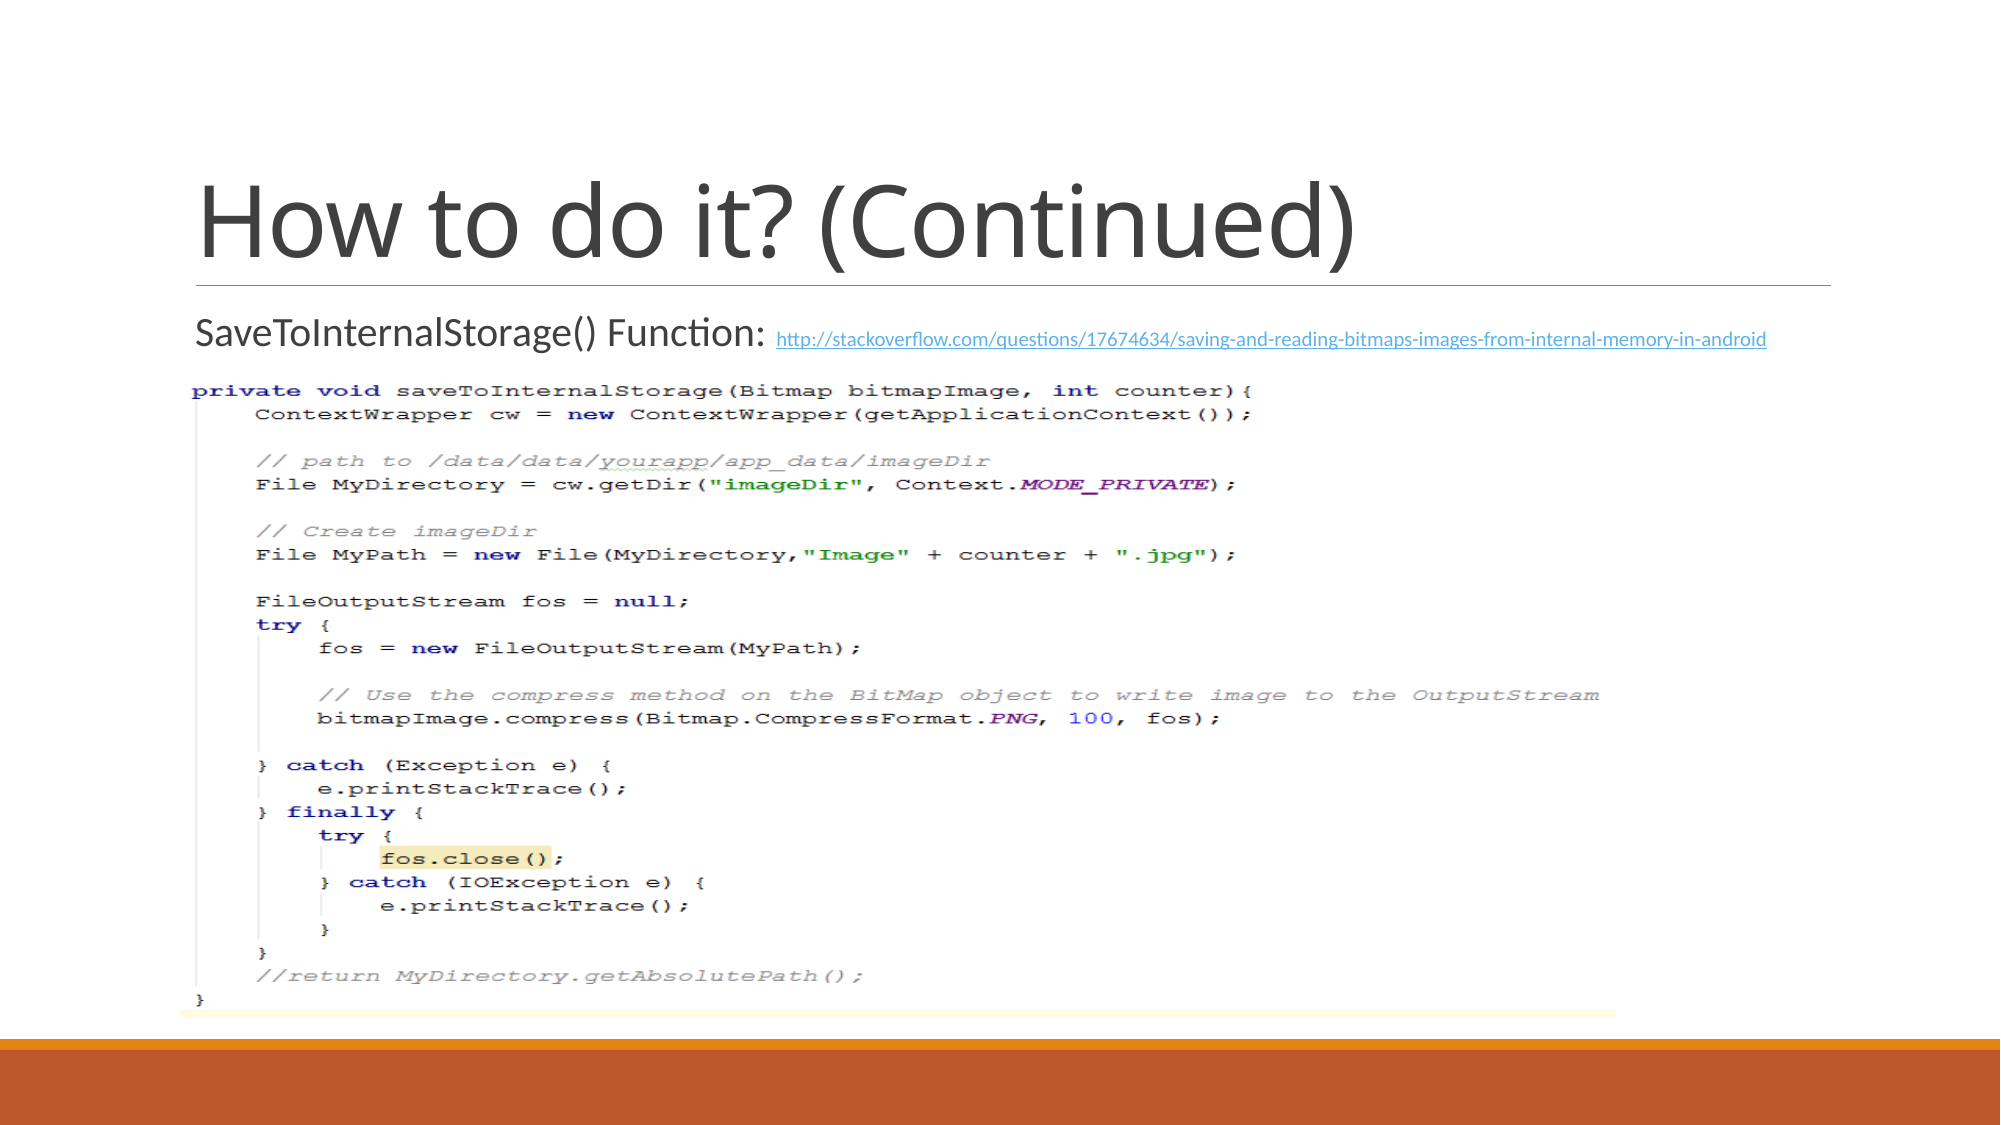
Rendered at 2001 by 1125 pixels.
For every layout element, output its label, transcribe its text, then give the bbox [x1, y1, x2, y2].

title How to do it? (Continued) [180, 47, 1830, 285]
list SaveToInternalStorage() Function: http://stackoverflow.com/questions/17674634/saving-and-reading-bitmaps-images-from-internal-memory-in-android [180, 302, 1830, 963]
picture [179, 382, 1617, 1018]
